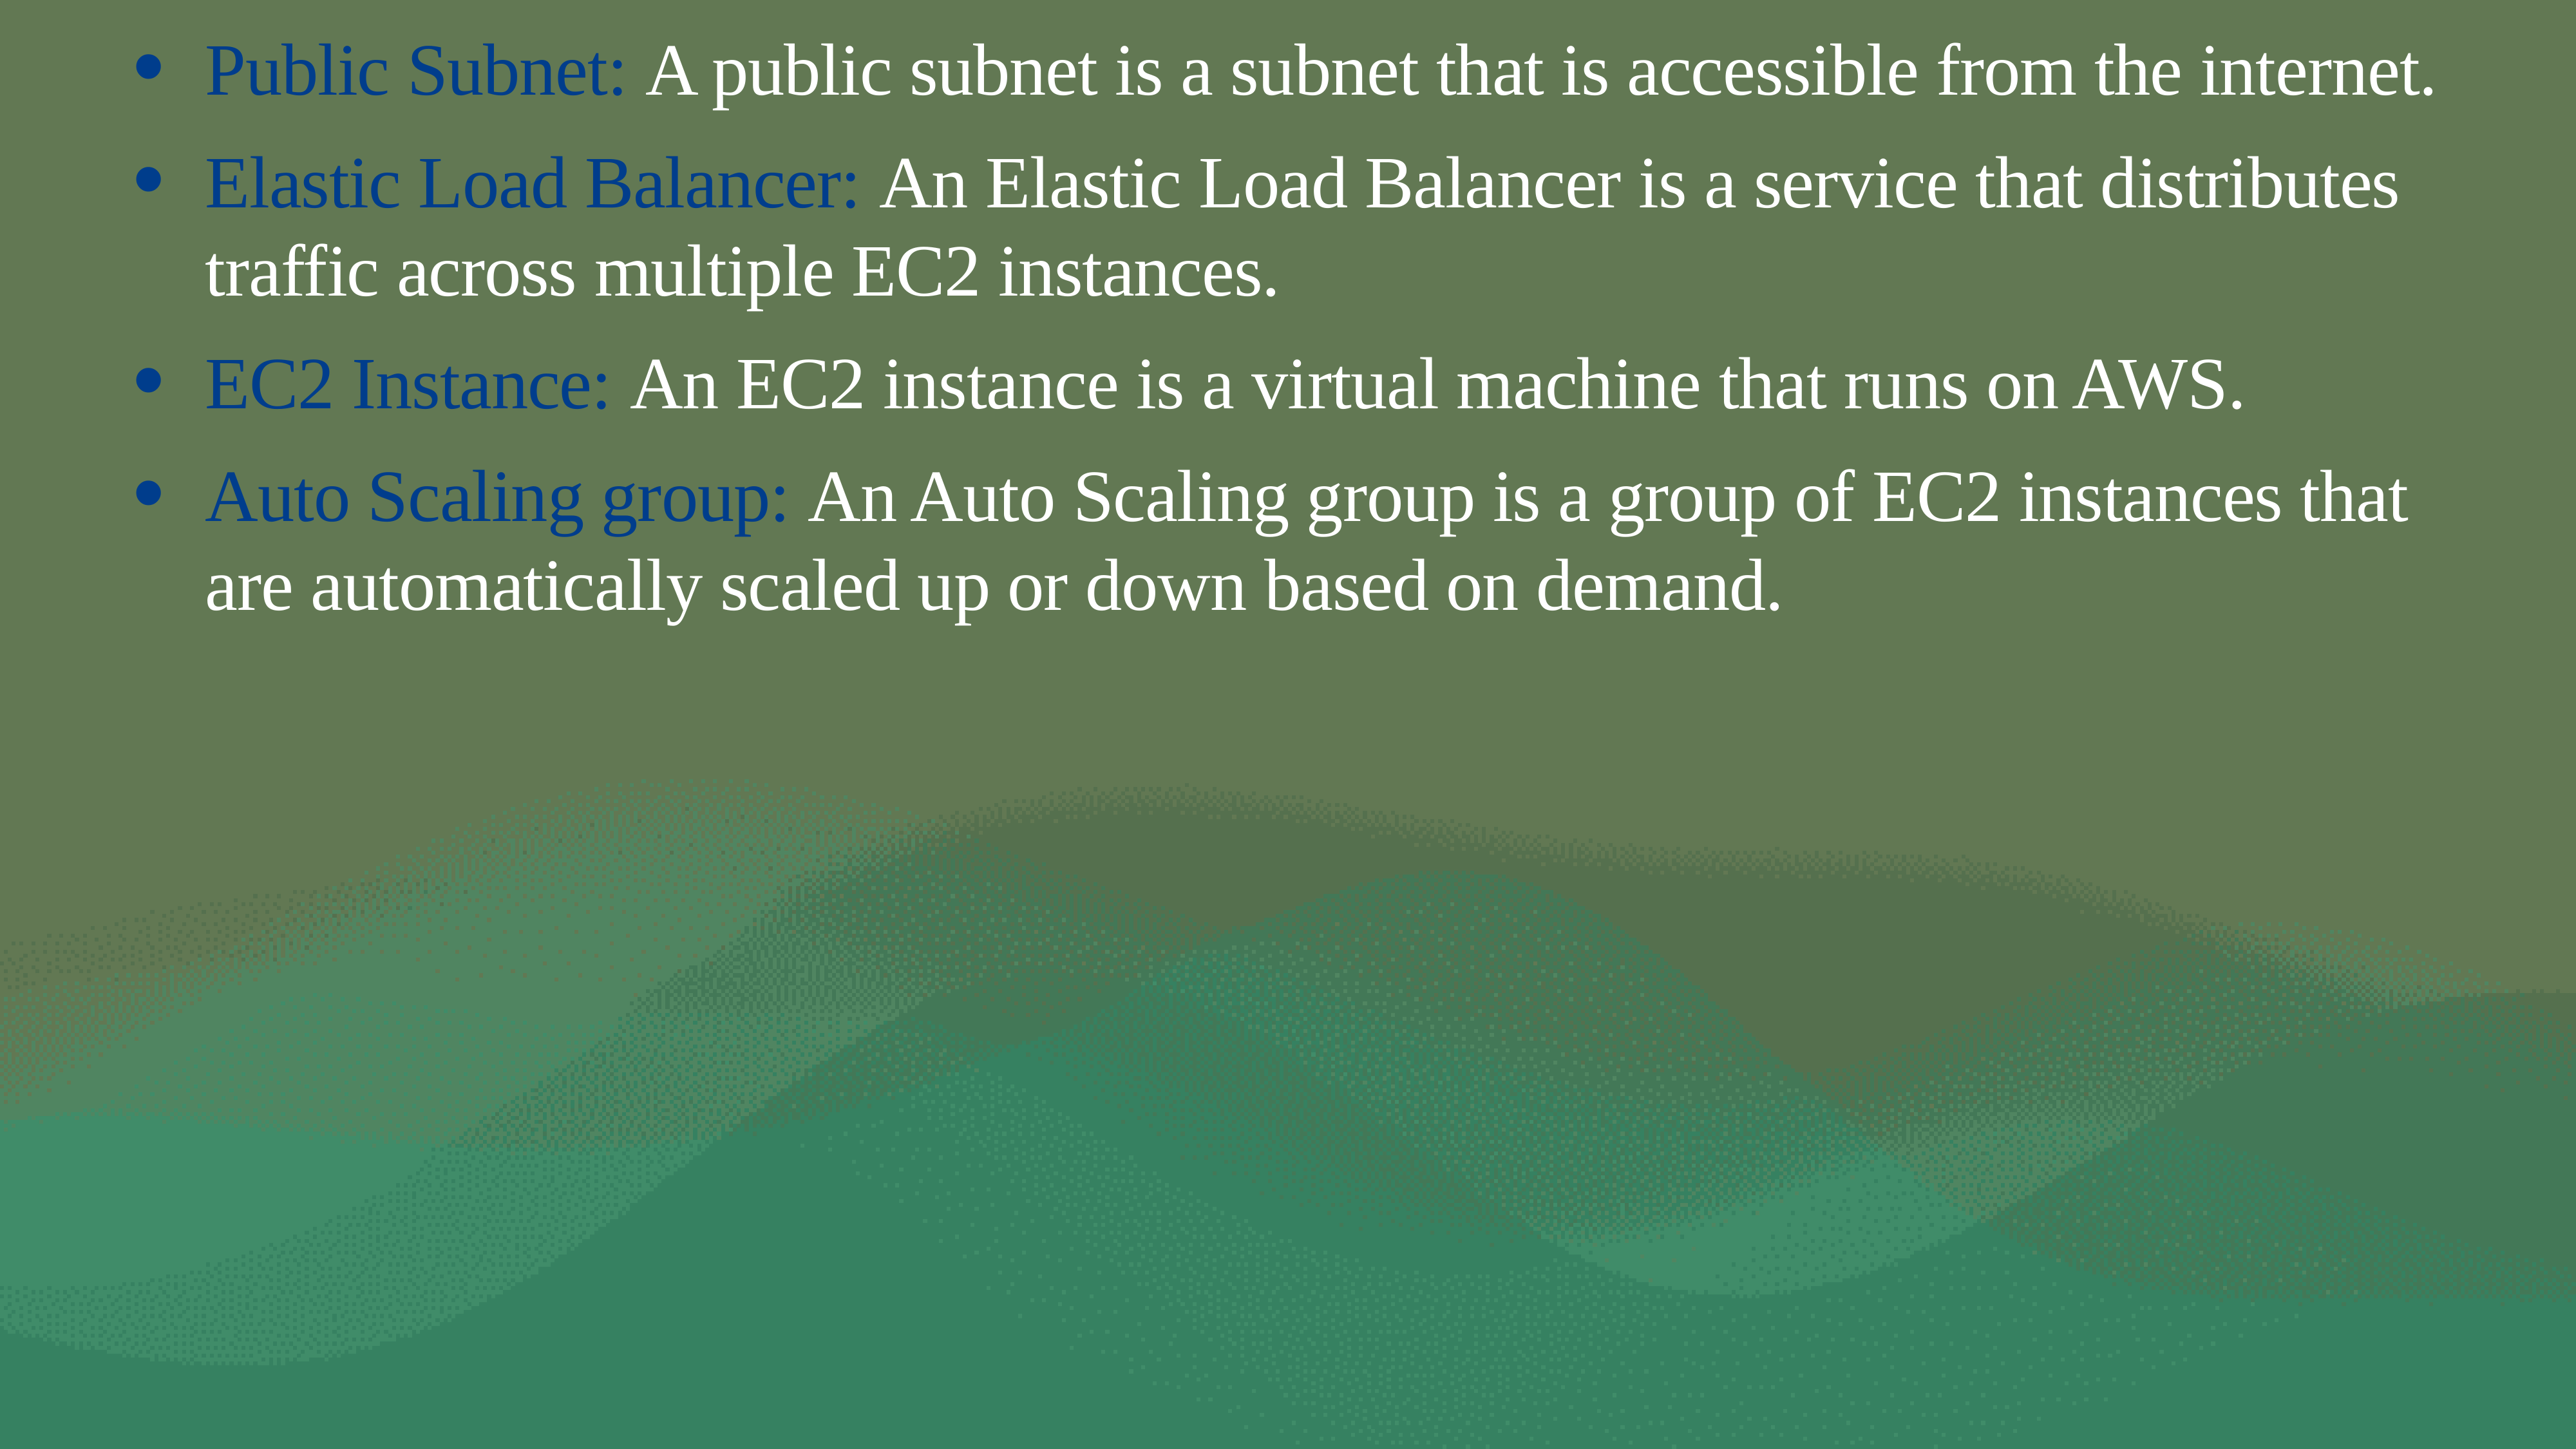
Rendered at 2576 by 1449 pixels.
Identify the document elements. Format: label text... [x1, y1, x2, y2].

picture [0, 0, 2576, 1449]
list Public Subnet: A public subnet is a subnet that is accessible from the internet. Elastic Load Balancer: An Elastic Load Balancer is a service that distributes traffic across multiple EC2 instances. EC2 Instance: An EC2 instance is a virtual machine that runs on AWS. Auto Scaling group: An Auto Scaling group is a group of EC2 instances that are automatically scaled up or down based on demand. [127, 15, 2449, 1309]
